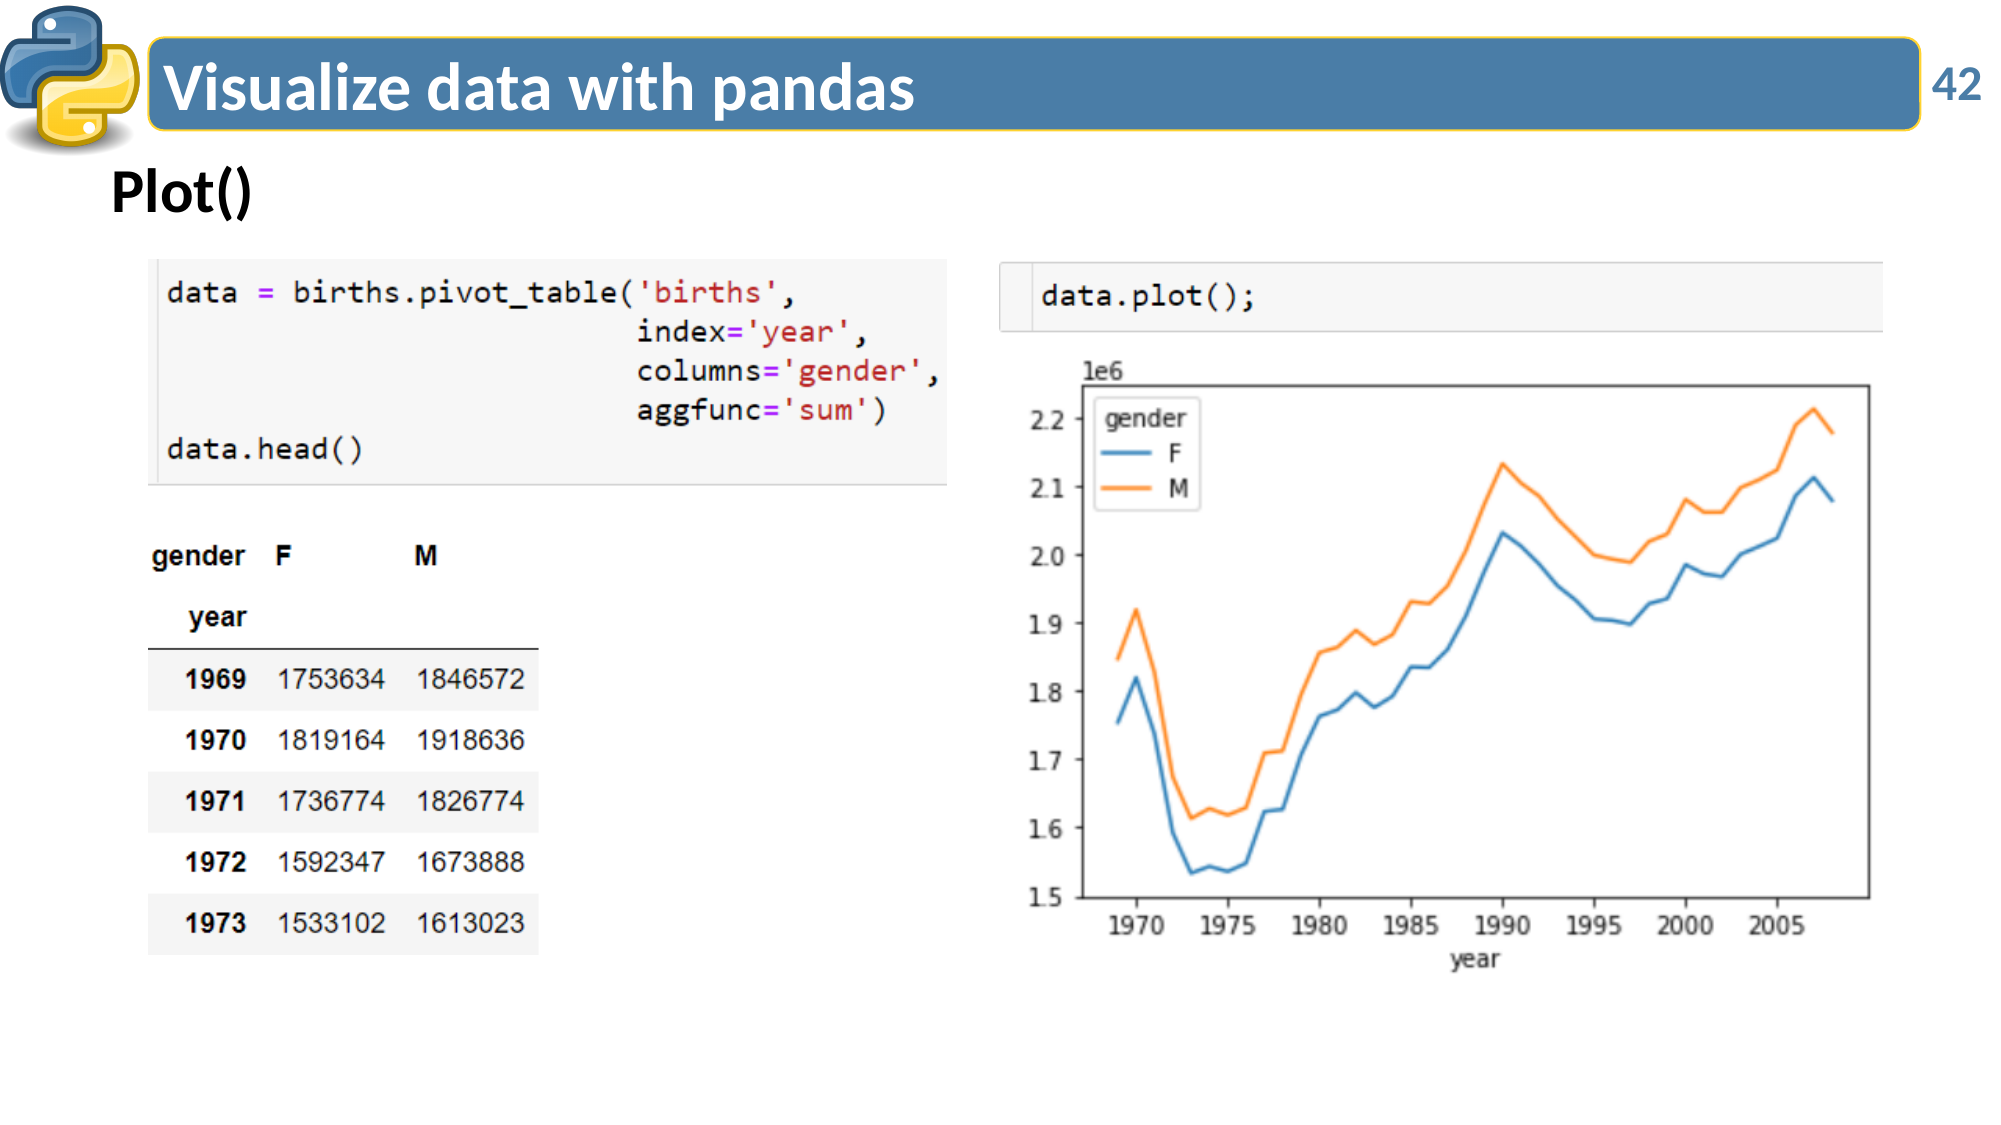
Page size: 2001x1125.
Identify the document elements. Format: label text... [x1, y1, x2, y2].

picture [999, 259, 1883, 988]
picture [0, 2, 149, 160]
list Plot() [96, 151, 1921, 241]
picture [148, 259, 947, 956]
title Visualize data with pandas [148, 43, 1932, 133]
slide_number 42 [1917, 43, 2000, 131]
